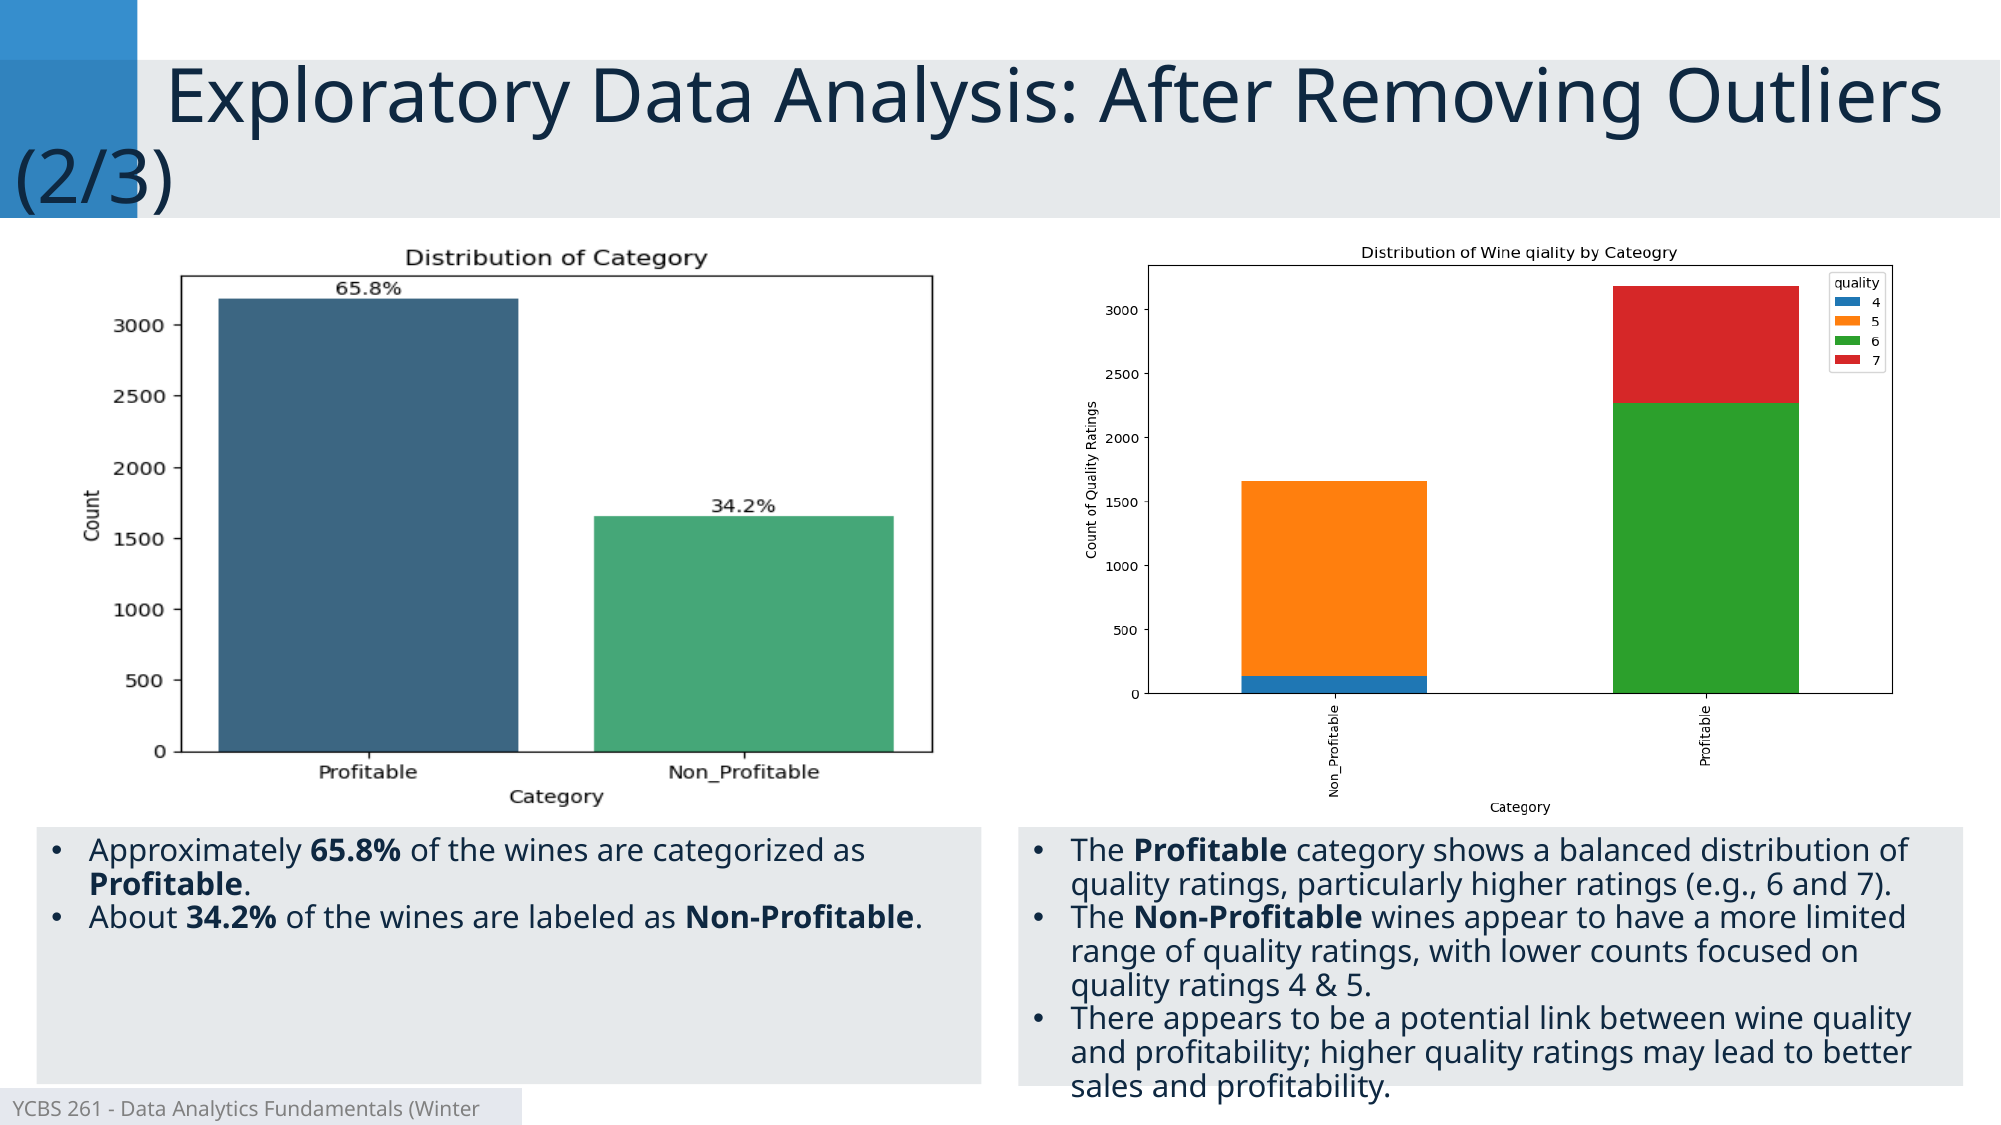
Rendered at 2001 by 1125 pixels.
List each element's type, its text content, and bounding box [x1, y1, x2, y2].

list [1074, 236, 1907, 817]
text_box Approximately 65.8% of the wines are categorized as Profitable. About 34.2% of the wines are labeled as Non-Profitable. [36, 827, 982, 1085]
title Exploratory Data Analysis: After Removing Outliers (2/3) [0, 59, 2000, 218]
text_box The Profitable category shows a balanced distribution of quality ratings, particularly higher ratings (e.g., 6 and 7). The Non-Profitable wines appear to have a more limited range of quality ratings, with lower counts focused on quality ratings 4 & 5. There appears to be a potential link between wine quality and profitability; higher quality ratings may lead to better sales and profitability. [1018, 827, 1964, 1086]
picture [77, 237, 941, 817]
